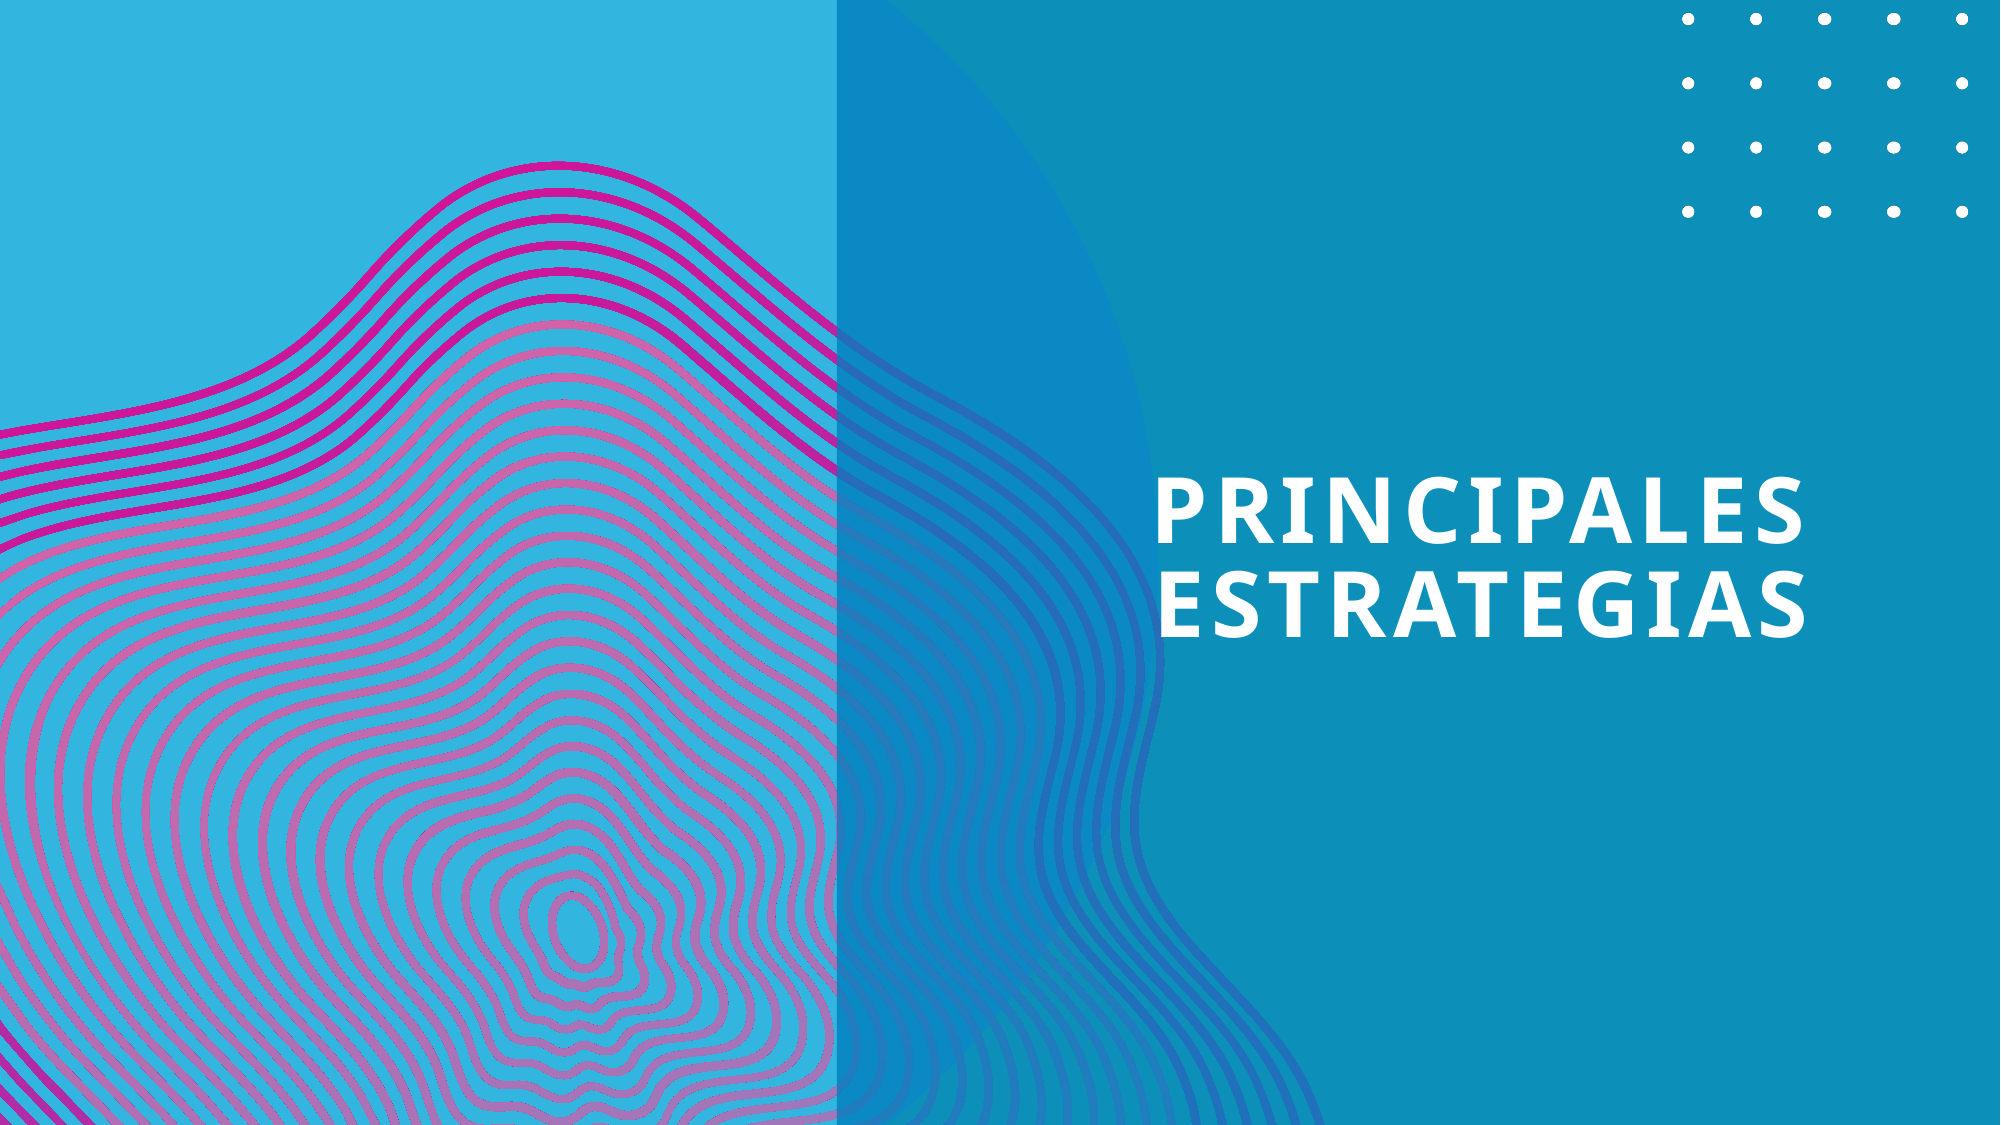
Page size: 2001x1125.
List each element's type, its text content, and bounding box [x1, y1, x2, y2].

picture [1683, 206, 1694, 217]
picture [1957, 142, 1968, 153]
picture [1751, 13, 1762, 25]
title PRINCIPALES ESTRATEGIAS [836, 0, 2000, 1125]
picture [1818, 78, 1831, 89]
picture [1887, 142, 1900, 153]
picture [1818, 142, 1831, 153]
picture [1888, 206, 1900, 217]
picture [1683, 78, 1694, 89]
picture [1683, 13, 1694, 25]
picture [1957, 13, 1968, 25]
picture [1751, 142, 1762, 153]
picture [1818, 206, 1831, 217]
picture [1957, 206, 1968, 217]
picture [1683, 142, 1694, 153]
picture [1818, 13, 1831, 25]
picture [1957, 78, 1968, 89]
picture [1751, 206, 1762, 217]
picture [1888, 13, 1900, 25]
picture [1751, 78, 1762, 89]
picture [1888, 78, 1900, 89]
